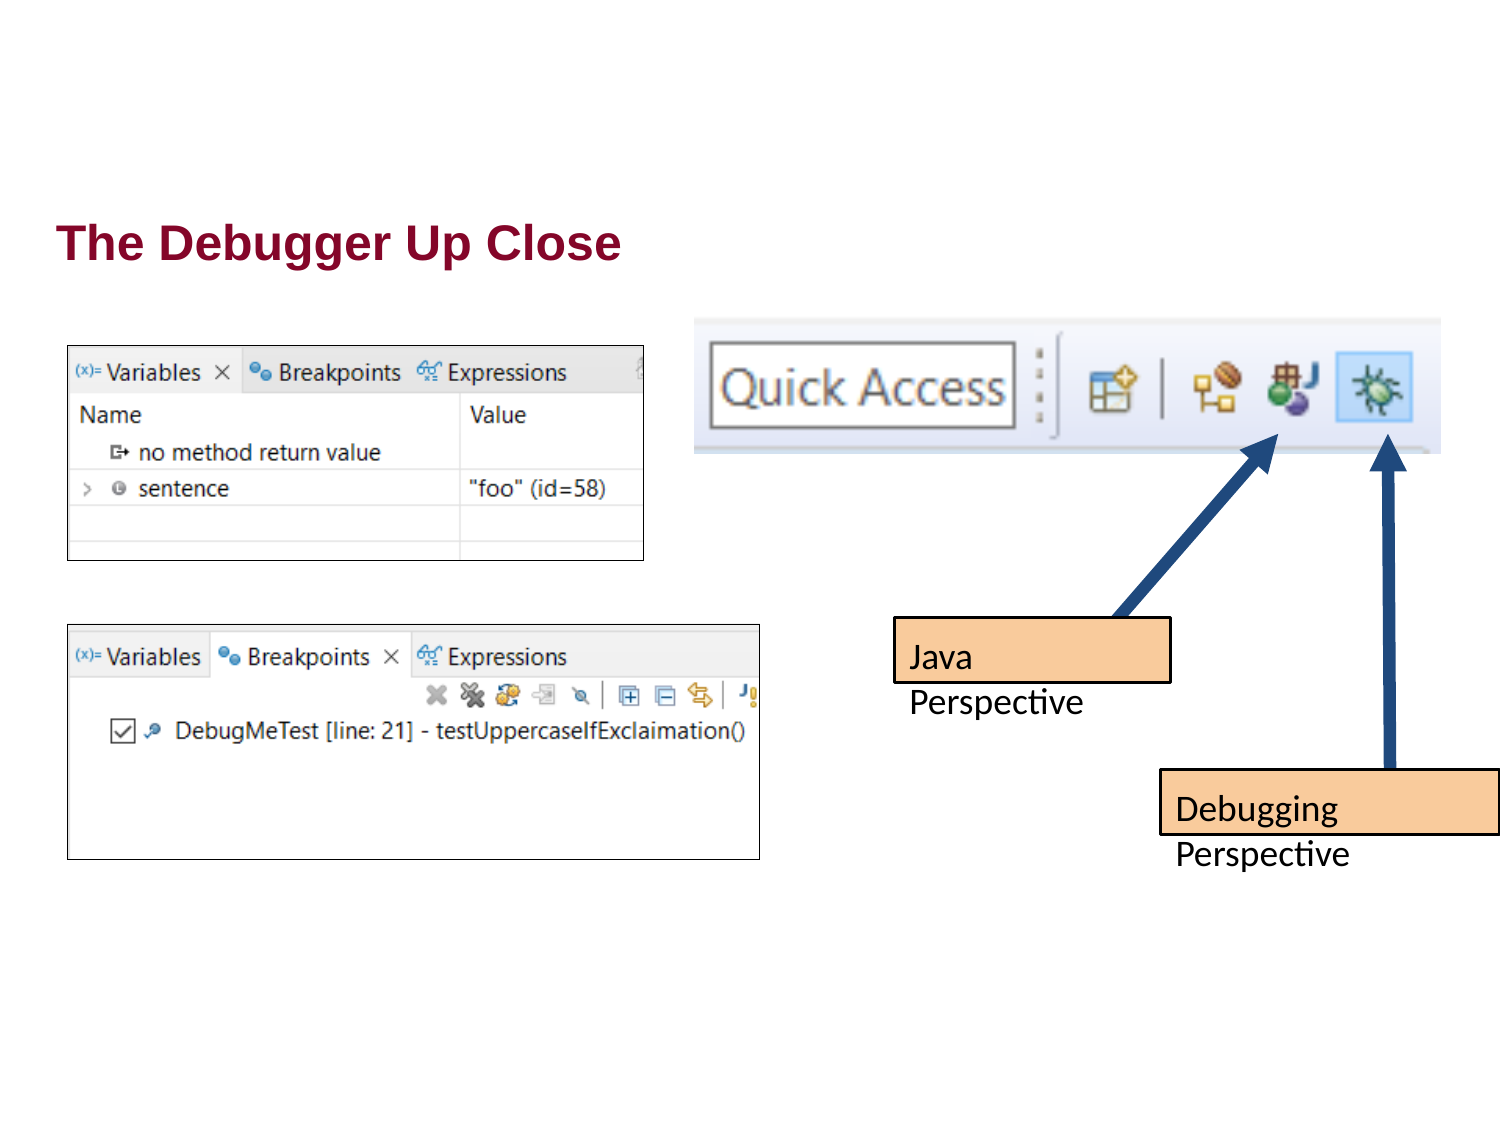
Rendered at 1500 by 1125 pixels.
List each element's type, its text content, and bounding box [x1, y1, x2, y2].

picture [694, 302, 1441, 454]
title The Debugger Up Close [40, 150, 1458, 285]
picture [66, 344, 645, 561]
text_box Debugging Perspective [1160, 769, 1500, 835]
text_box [1109, 433, 1279, 629]
picture [67, 623, 760, 861]
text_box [1387, 433, 1391, 770]
text_box Java Perspective [894, 617, 1171, 683]
